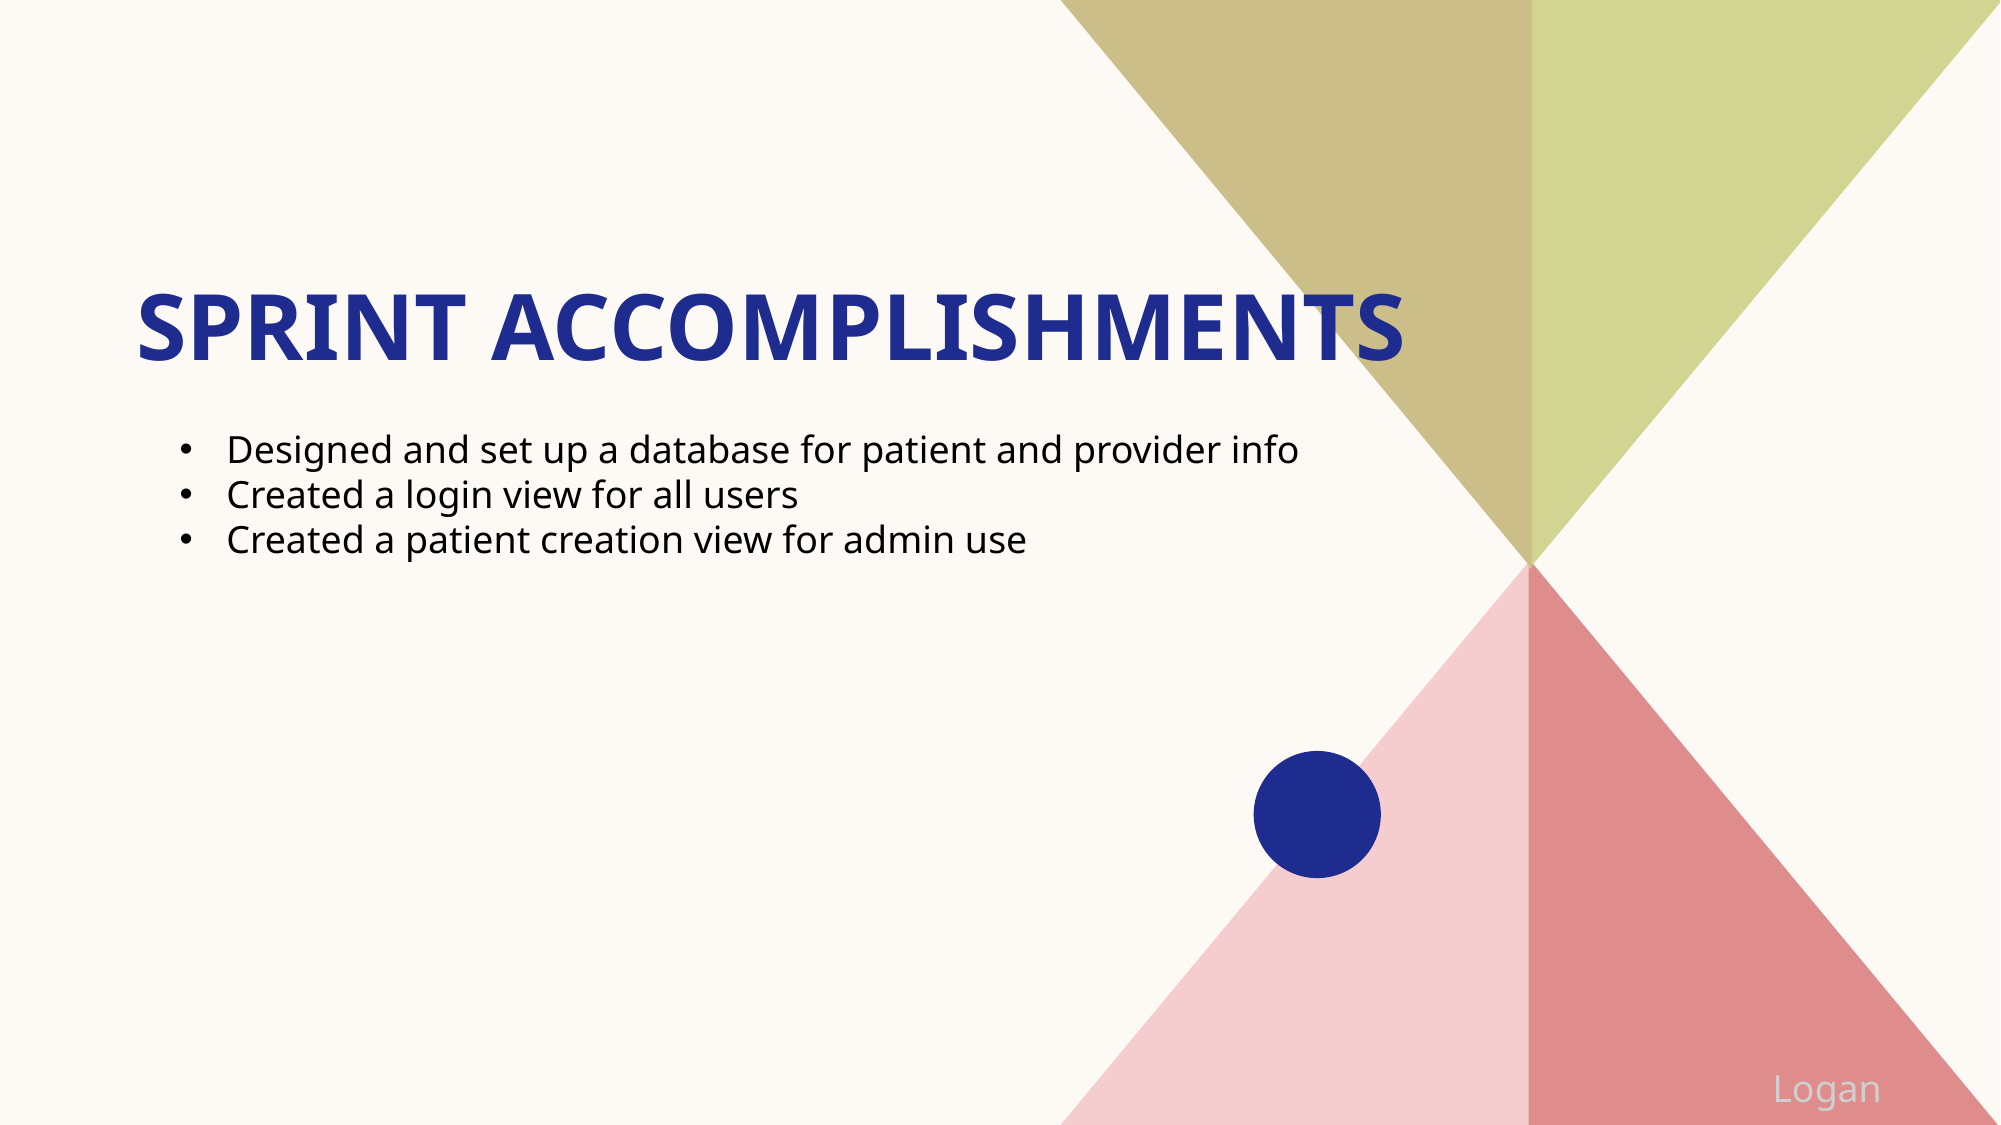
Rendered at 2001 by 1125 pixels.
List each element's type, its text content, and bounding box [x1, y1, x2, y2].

text_box Logan [1757, 1057, 1987, 1118]
text_box Designed and set up a database for patient and provider info Created a login view for all users Created a patient creation view for admin use [164, 418, 1642, 569]
list [258, 228, 1705, 983]
title Sprint Accomplishments [121, 260, 258, 387]
